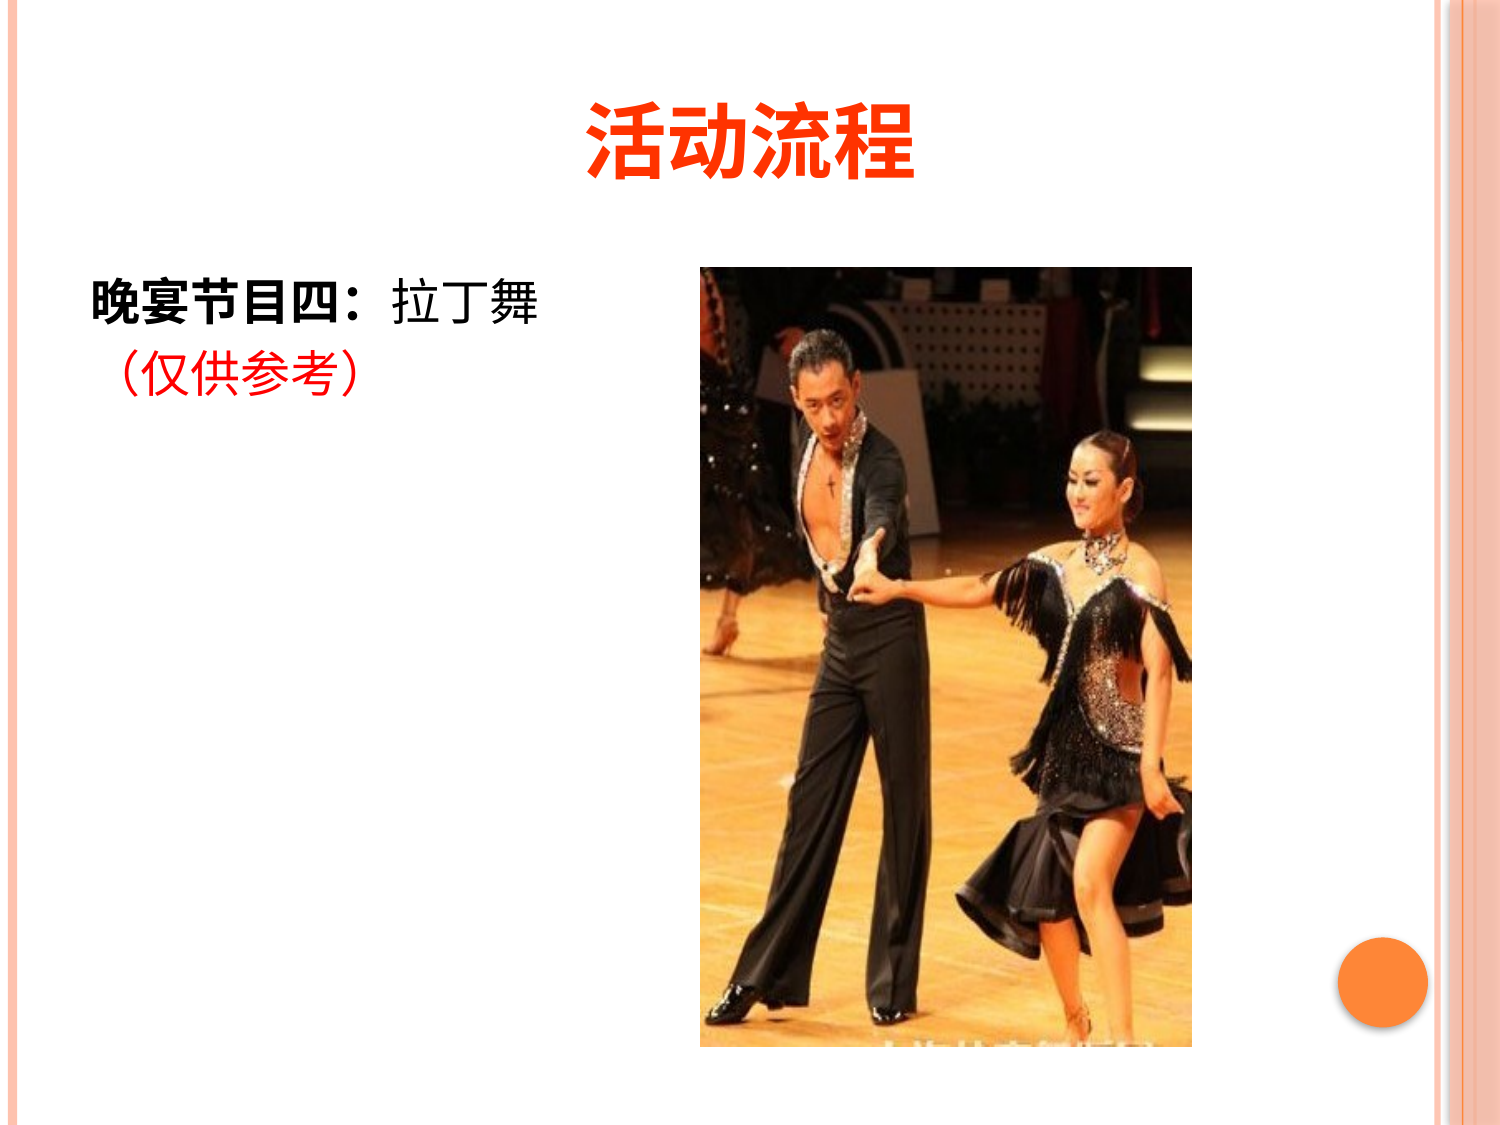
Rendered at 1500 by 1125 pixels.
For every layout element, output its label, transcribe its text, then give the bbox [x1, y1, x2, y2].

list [699, 266, 1193, 1048]
list 晚宴节目四：拉丁舞 （仅供参考） [75, 262, 1081, 457]
title 活动流程 [74, 45, 1425, 233]
